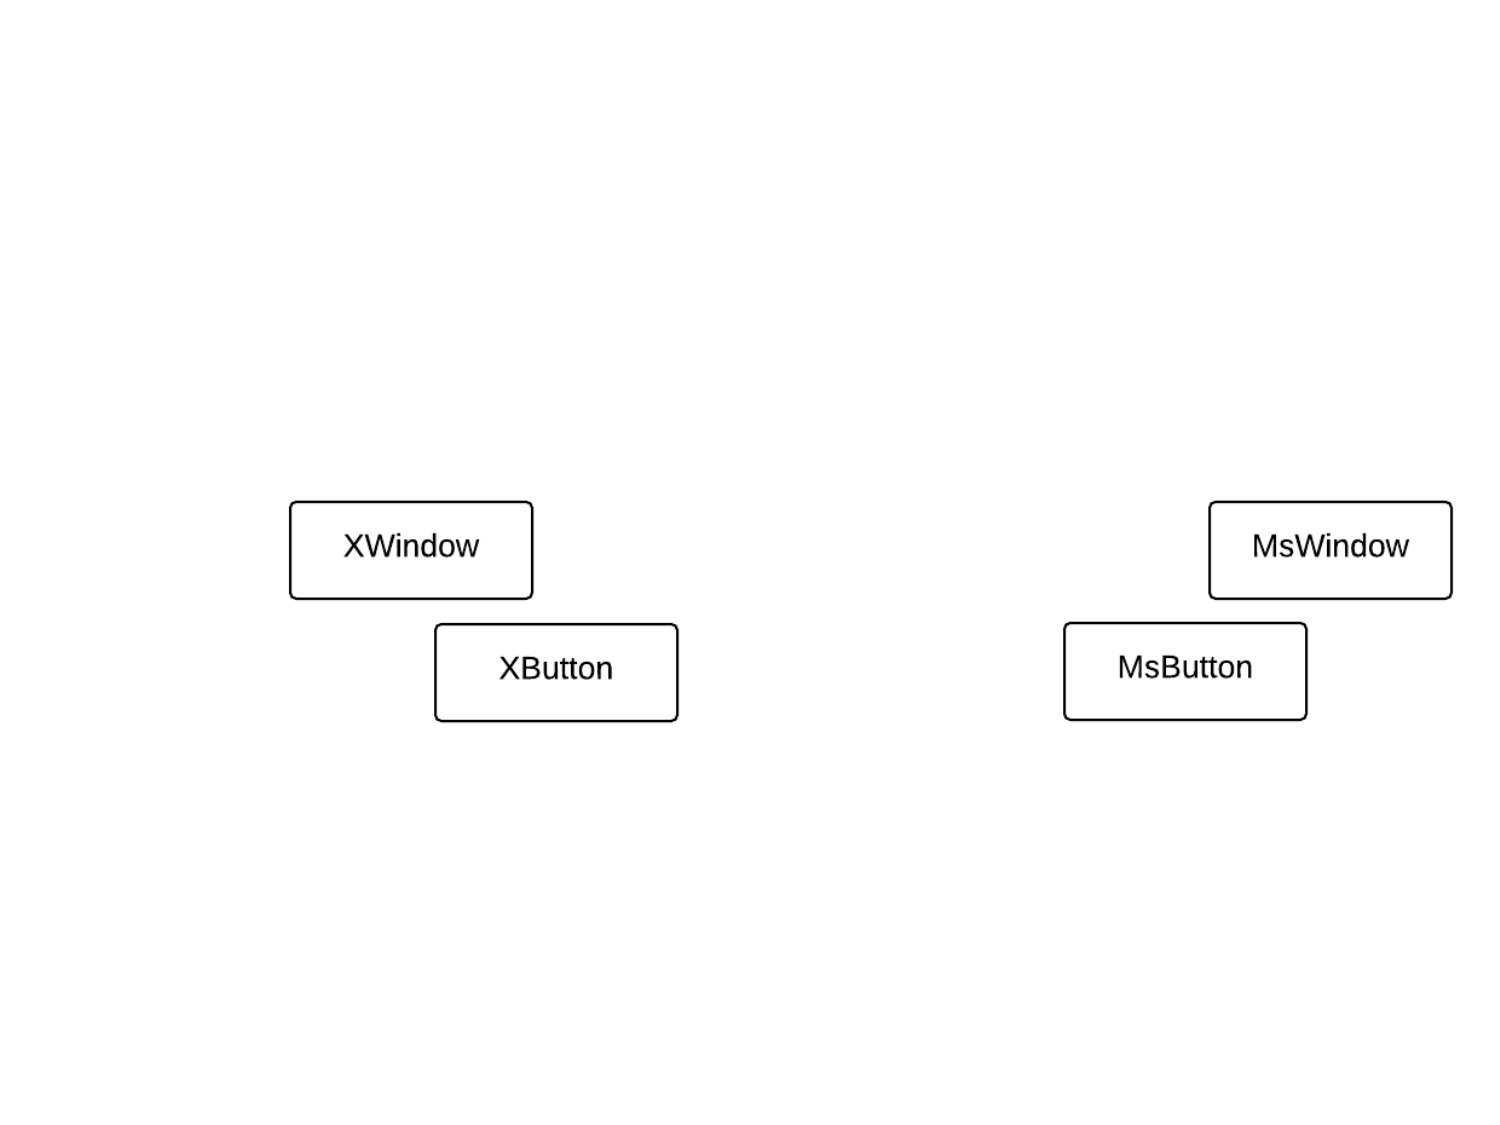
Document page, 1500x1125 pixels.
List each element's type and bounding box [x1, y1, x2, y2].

picture [0, 66, 1500, 1059]
